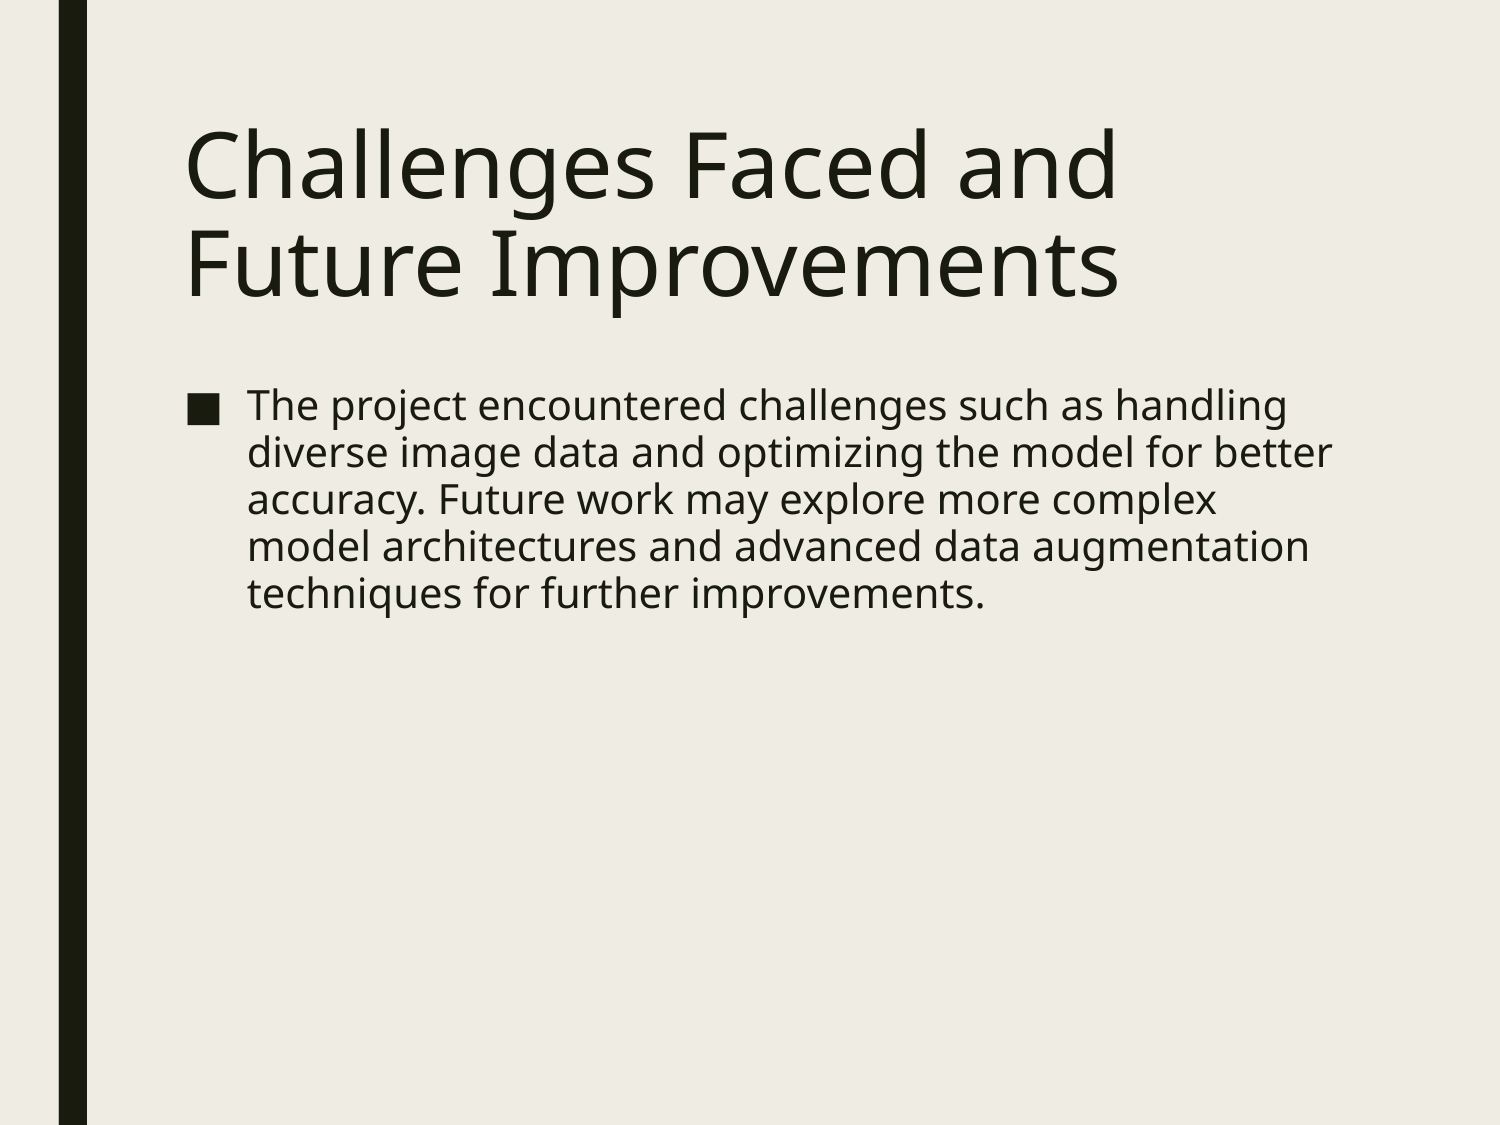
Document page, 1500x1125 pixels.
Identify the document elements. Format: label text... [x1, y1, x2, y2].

list The project encountered challenges such as handling diverse image data and optimizing the model for better accuracy. Future work may explore more complex model architectures and advanced data augmentation techniques for further improvements. [168, 375, 1351, 963]
title Challenges Faced and Future Improvements [168, 112, 1351, 357]
